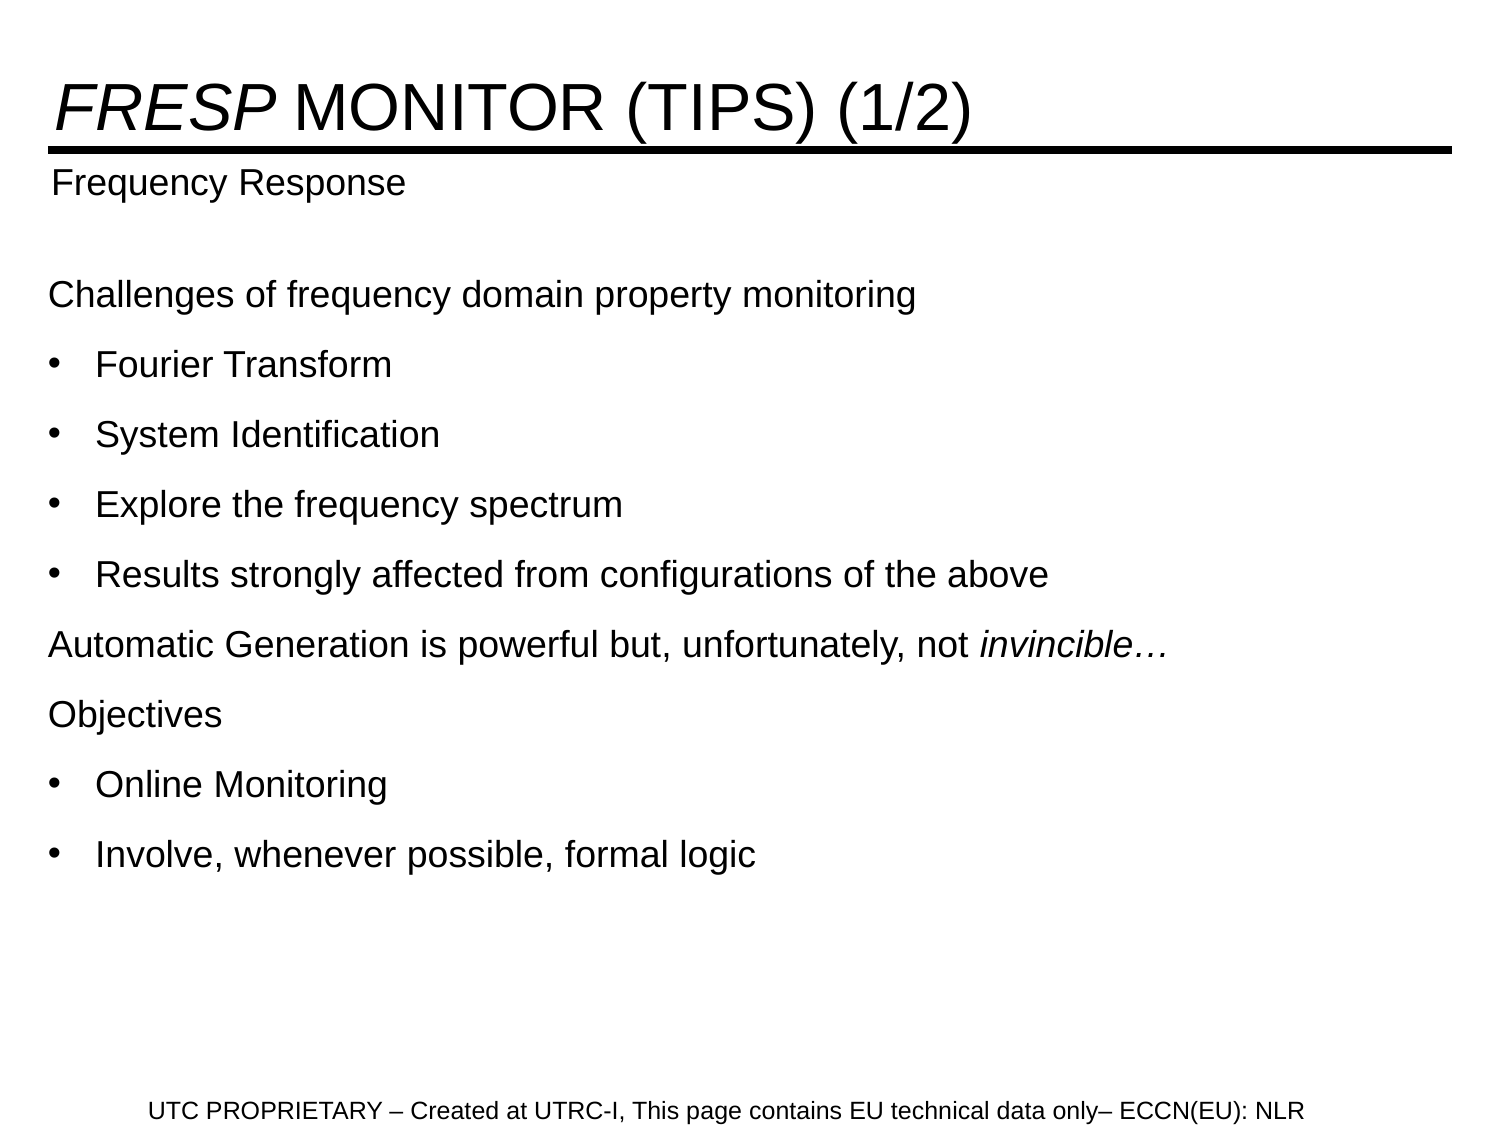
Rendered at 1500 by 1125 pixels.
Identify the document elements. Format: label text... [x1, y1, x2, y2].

title Fresp monitor (tips) (1/2) [54, 57, 1445, 150]
list Frequency Response [48, 150, 1452, 241]
list Challenges of frequency domain property monitoring Fourier Transform System Identification Explore the frequency spectrum Results strongly affected from configurations of the above Automatic Generation is powerful but, unfortunately, not invincible… Objectives Online Monitoring Involve, whenever possible, formal logic [48, 262, 1452, 1021]
footer UTC PROPRIETARY – Created at UTRC-I, This page contains EU technical data only– ECCN(EU): NLR [147, 1093, 1338, 1125]
